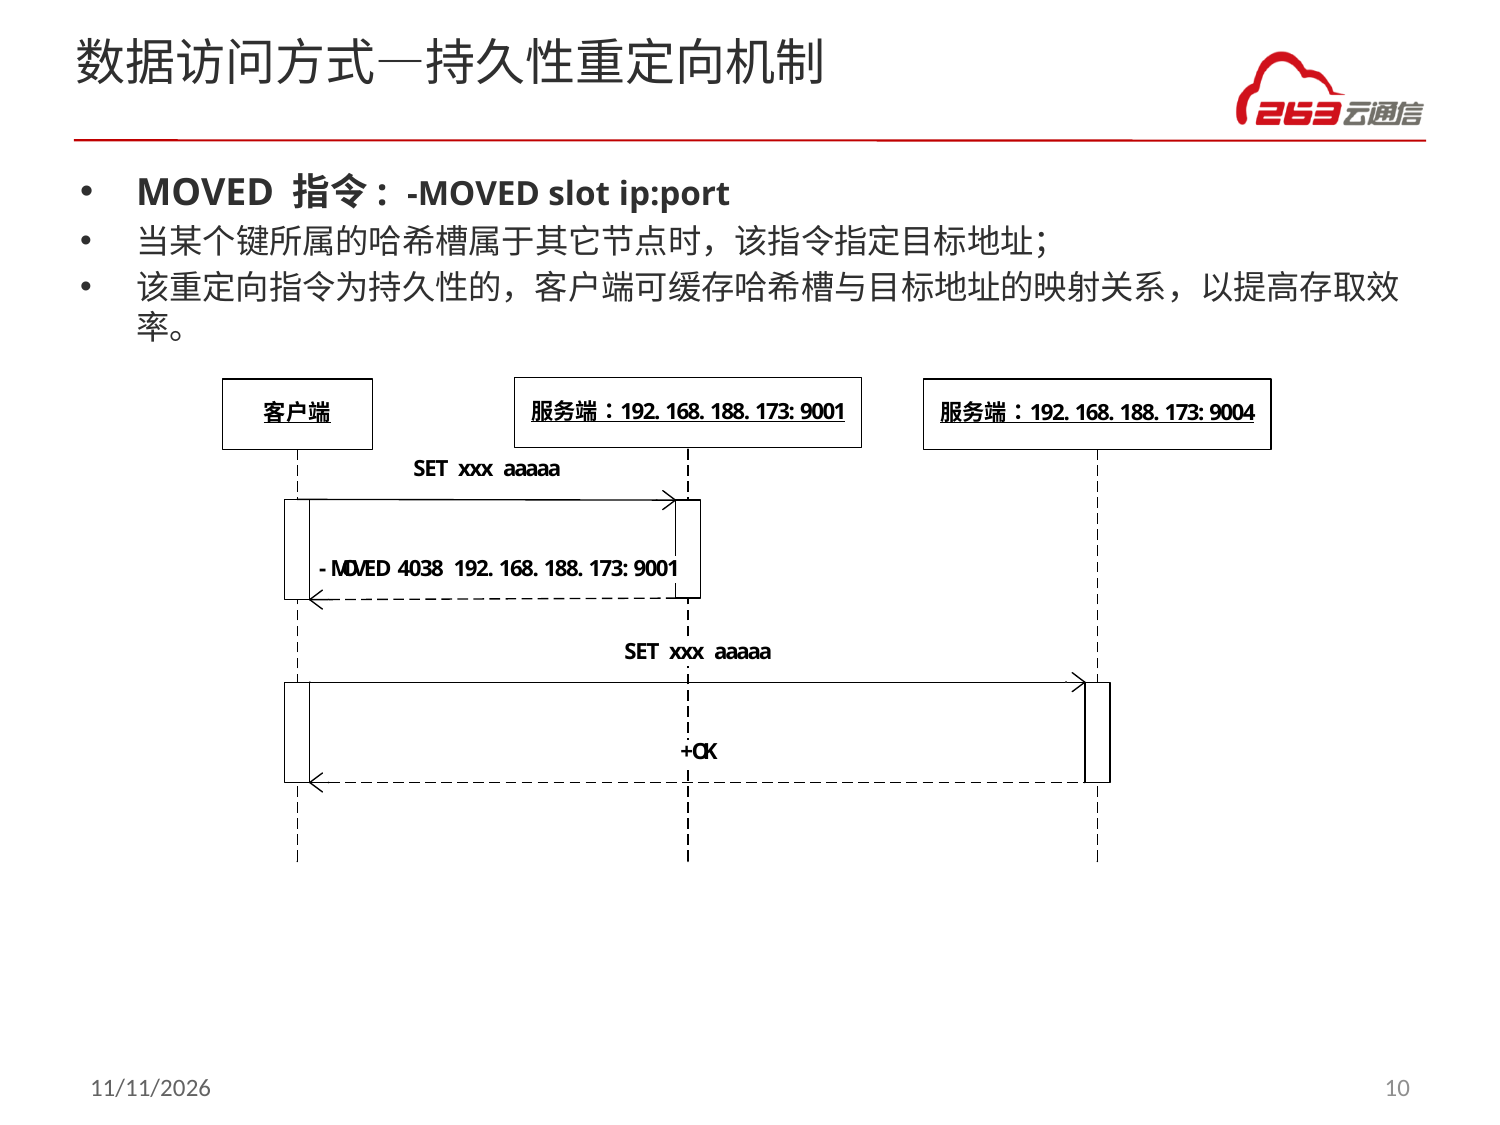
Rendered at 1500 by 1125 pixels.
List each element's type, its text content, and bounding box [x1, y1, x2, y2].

picture [218, 373, 1276, 866]
list MOVED 指令: -MOVED slot ip:port 当某个键所属的哈希槽属于其它节点时，该指令指定目标地址； 该重定向指令为持久性的，客户端可缓存哈希槽与目标地址的映射关系，以提高存取效率。 [64, 160, 1415, 375]
title 数据访问方式—持久性重定向机制 [75, 30, 1235, 136]
picture [1230, 37, 1430, 141]
